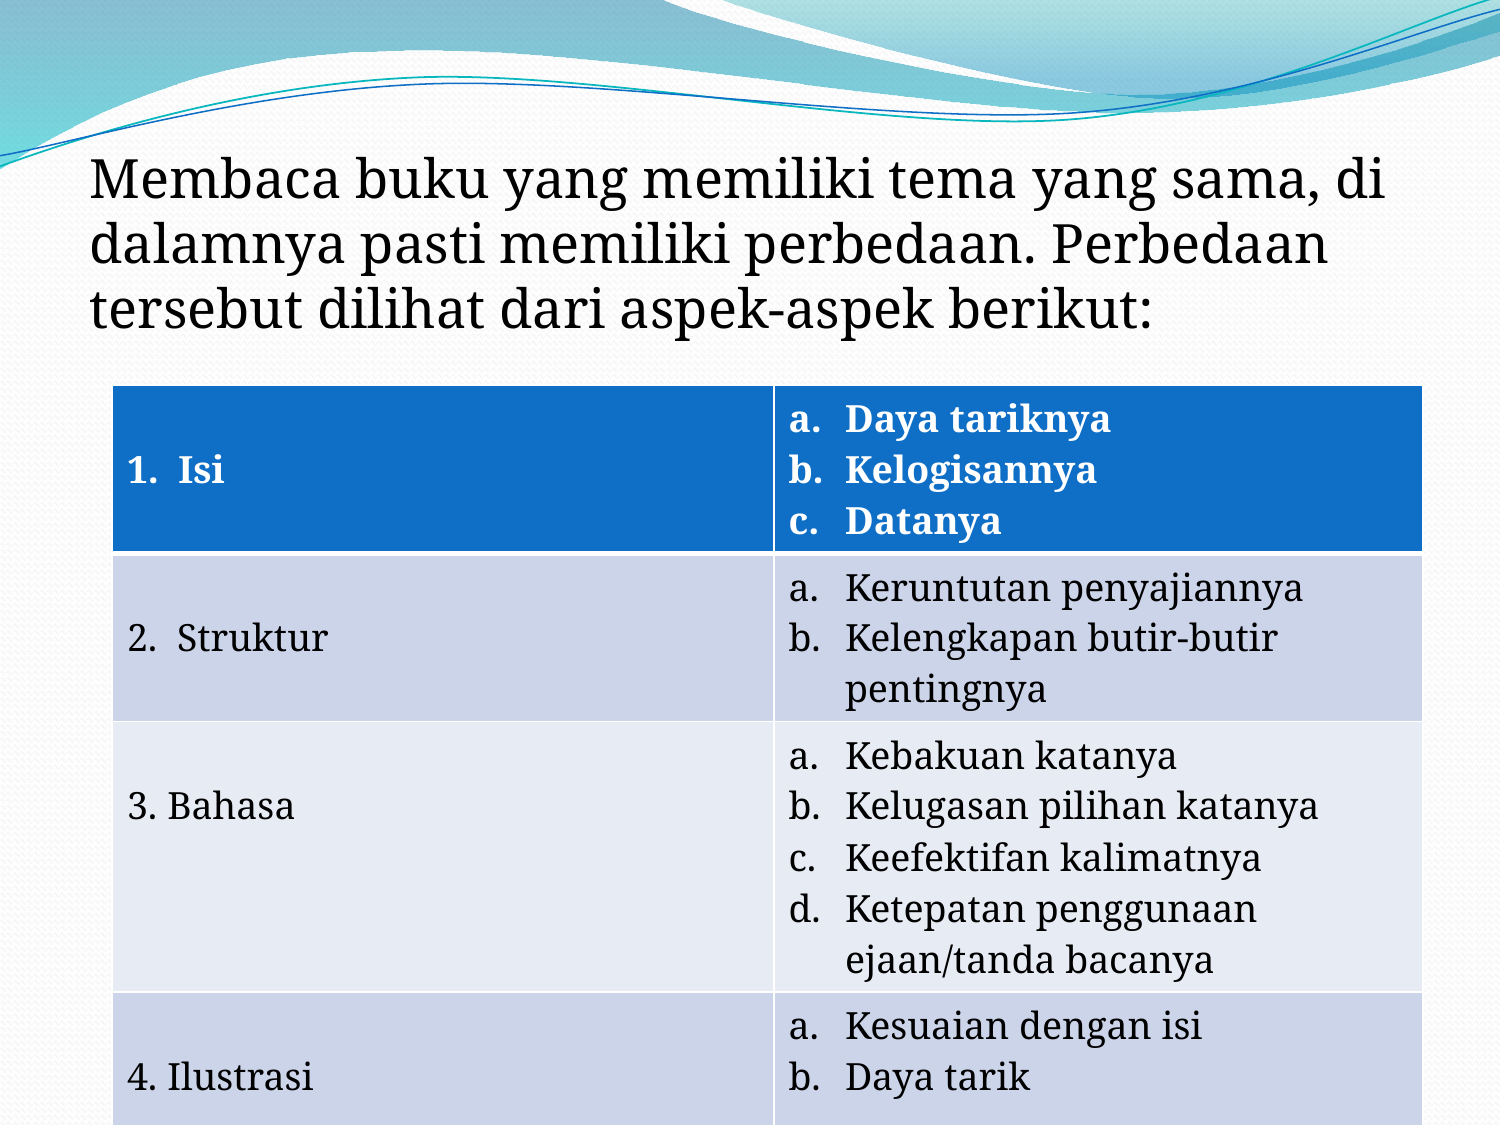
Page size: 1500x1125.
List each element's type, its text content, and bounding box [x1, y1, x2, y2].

table_header Daya tariknya Kelogisannya Datanya [775, 386, 1422, 551]
table_cell 3. Bahasa [113, 722, 773, 991]
table_cell 4. Ilustrasi [113, 993, 773, 1125]
table_cell Kebakuan katanya Kelugasan pilihan katanya Keefektifan kalimatnya Ketepatan penggunaan ejaan/tanda bacanya [775, 722, 1422, 991]
table_cell Keruntutan penyajiannya Kelengkapan butir-butir pentingnya [775, 556, 1422, 721]
table_header 1. Isi [113, 386, 773, 551]
table_cell Kesuaian dengan isi Daya tarik [775, 993, 1422, 1125]
table_cell 2. Struktur [113, 556, 773, 721]
list Membaca buku yang memiliki tema yang sama, di dalamnya pasti memiliki perbedaan. Perbedaan tersebut dilihat dari aspek-aspek berikut: [75, 137, 1425, 1083]
